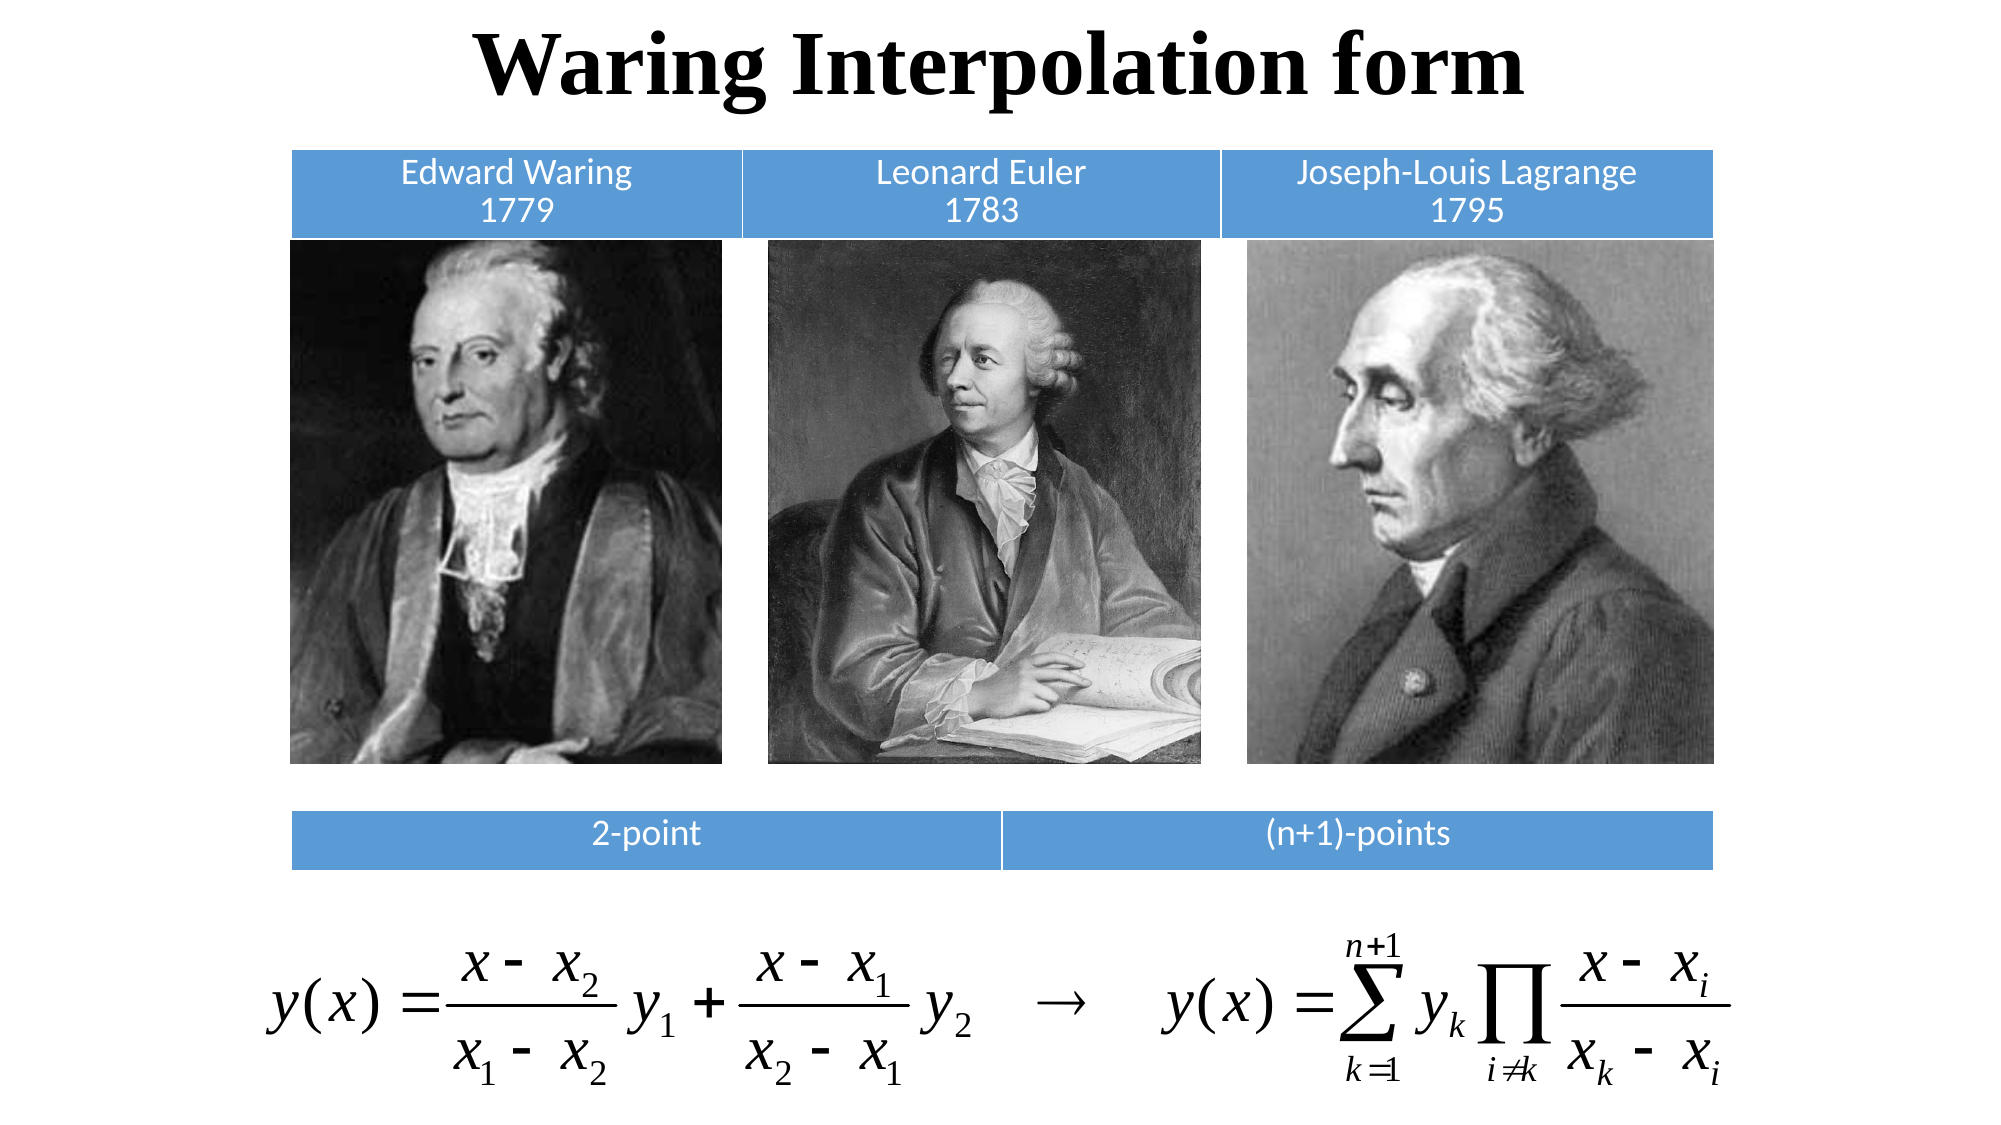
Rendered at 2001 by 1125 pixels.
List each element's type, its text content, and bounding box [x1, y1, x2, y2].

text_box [255, 916, 1743, 1100]
picture [1247, 239, 1714, 764]
title Waring Interpolation form [249, 0, 1750, 130]
table_header Leonard Euler 1783 [743, 150, 1220, 238]
table_header 2-point [292, 811, 1001, 870]
table_header (n+1)-points [1003, 811, 1713, 870]
picture [768, 239, 1201, 764]
table_header Edward Waring 1779 [292, 150, 742, 238]
picture [290, 239, 722, 764]
table_header Joseph-Louis Lagrange 1795 [1222, 150, 1713, 238]
